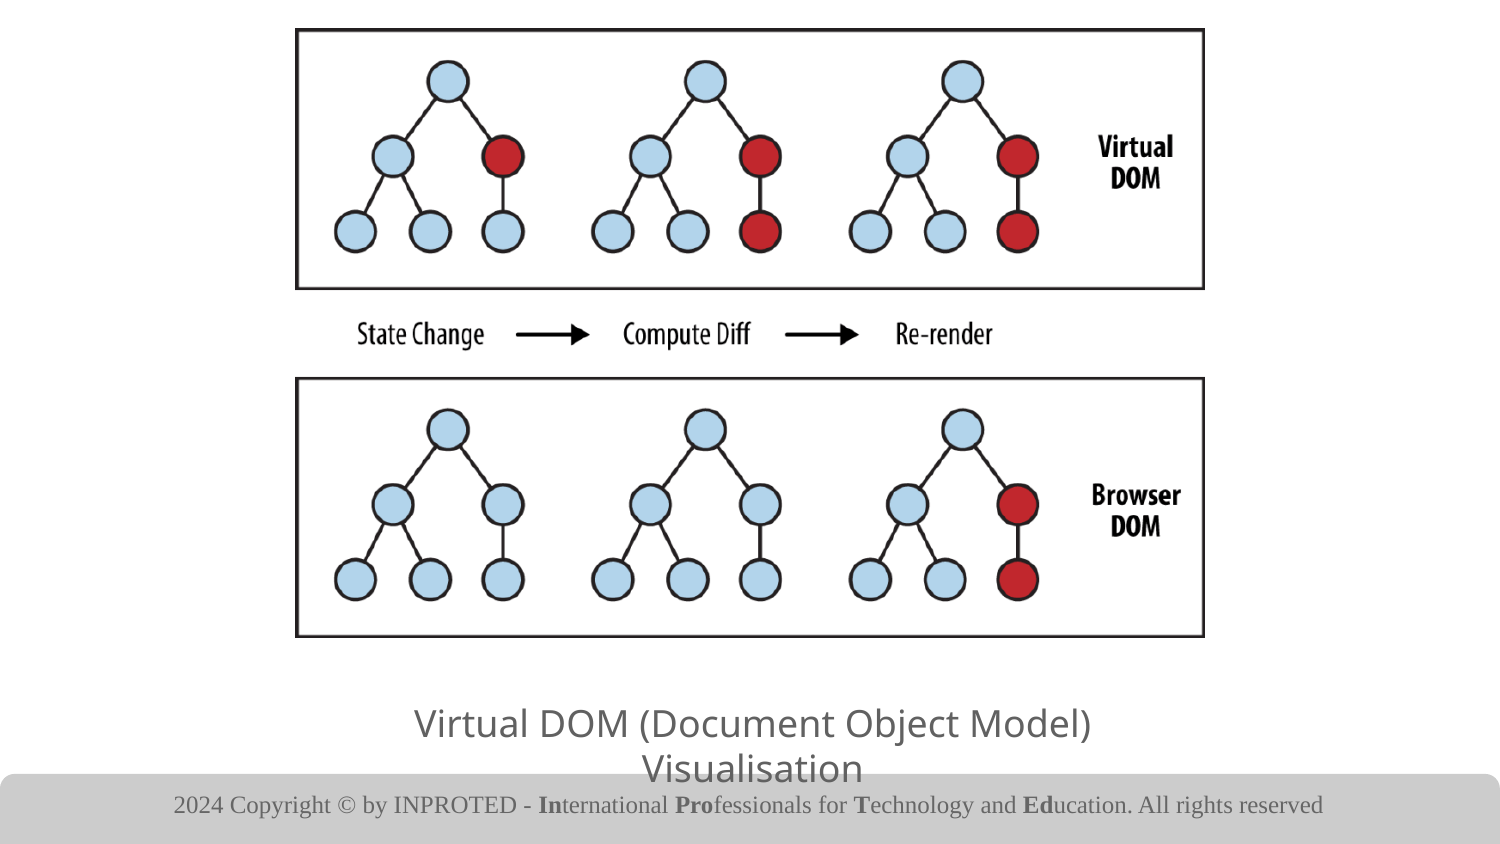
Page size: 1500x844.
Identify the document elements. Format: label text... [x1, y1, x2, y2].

text_box Virtual DOM (Document Object Model) Visualisation [294, 685, 1211, 778]
picture [294, 28, 1206, 638]
